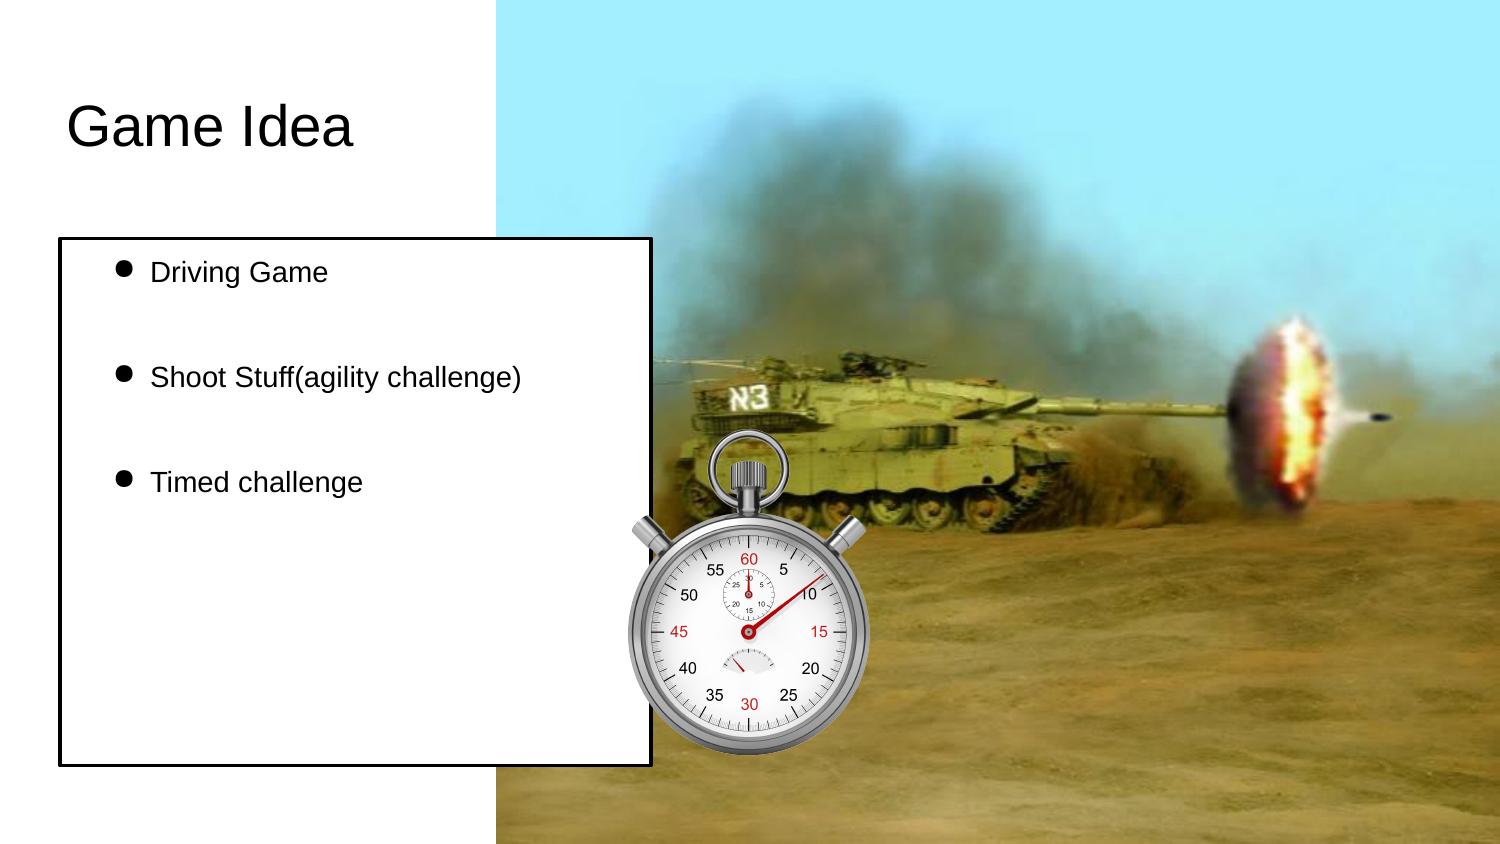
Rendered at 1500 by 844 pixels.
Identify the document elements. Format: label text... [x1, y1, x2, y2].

title Game Idea [51, 72, 491, 167]
picture [496, 0, 1500, 844]
text_box Driving Game Shoot Stuff(agility challenge) Timed challenge [59, 238, 491, 766]
